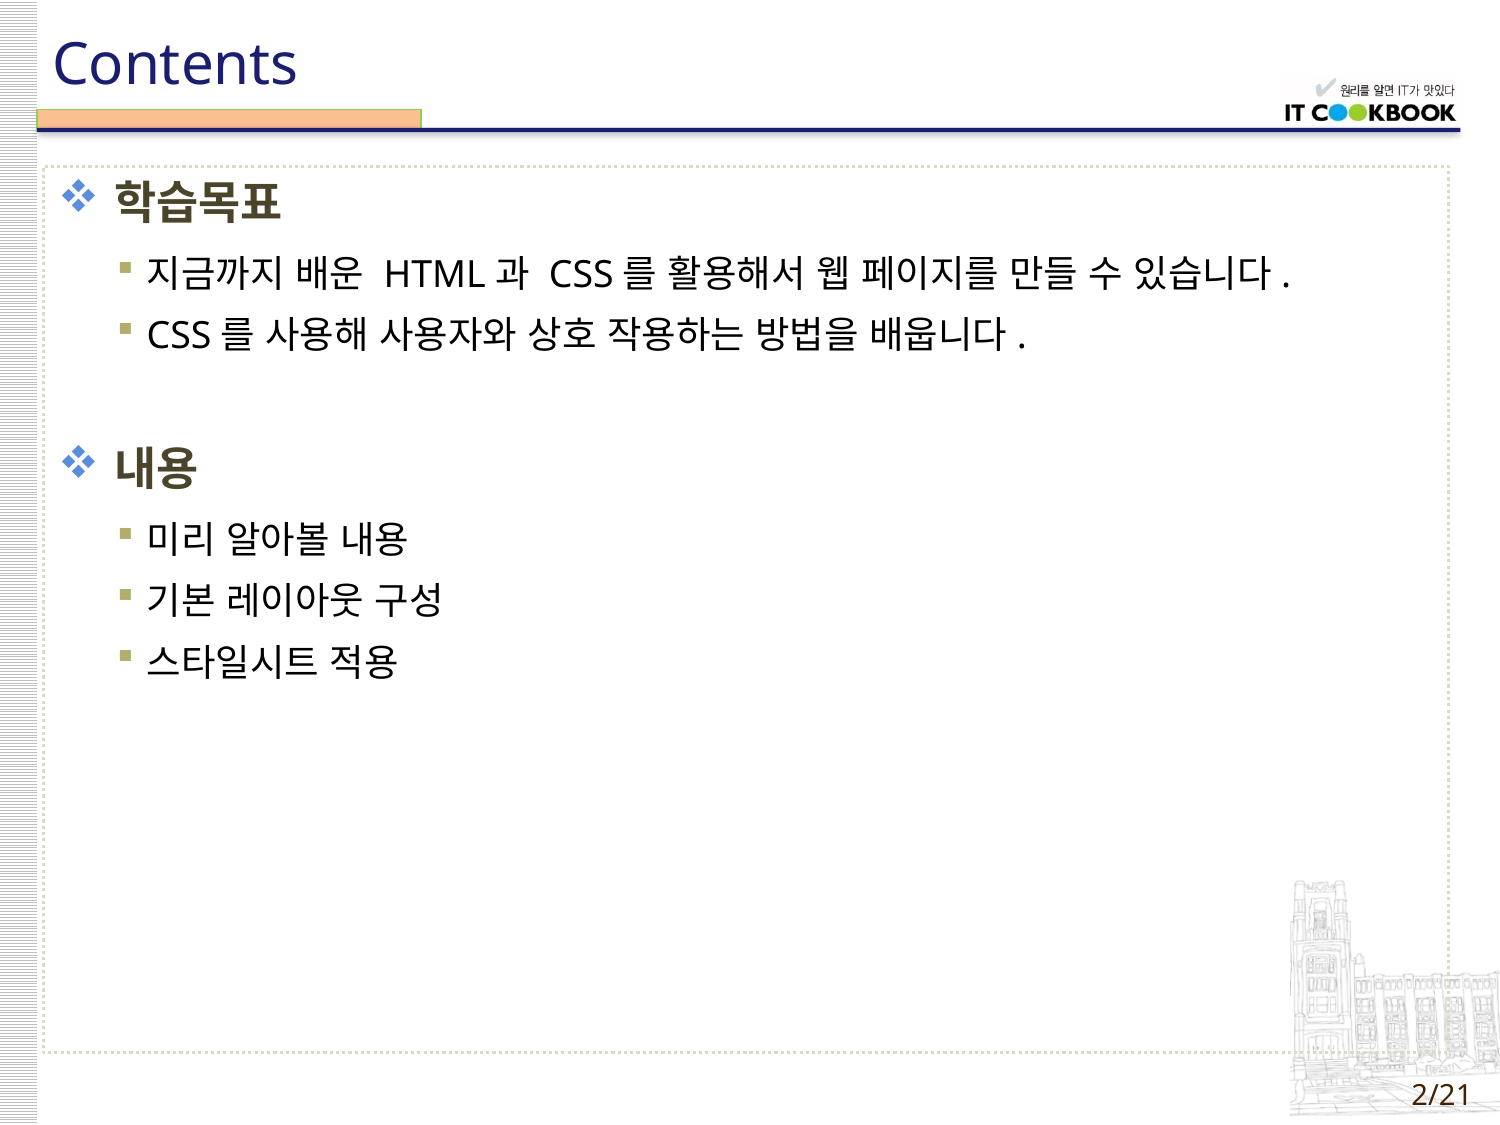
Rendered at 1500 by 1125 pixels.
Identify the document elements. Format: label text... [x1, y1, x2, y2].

list 학습목표 지금까지 배운 HTML과 CSS를 활용해서 웹 페이지를 만들 수 있습니다. CSS를 사용해 사용자와 상호 작용하는 방법을 배웁니다. 내용 미리 알아볼 내용 기본 레이아웃 구성 스타일시트 적용 [42, 165, 1450, 1054]
picture [1290, 874, 1500, 1125]
picture [1281, 75, 1459, 123]
